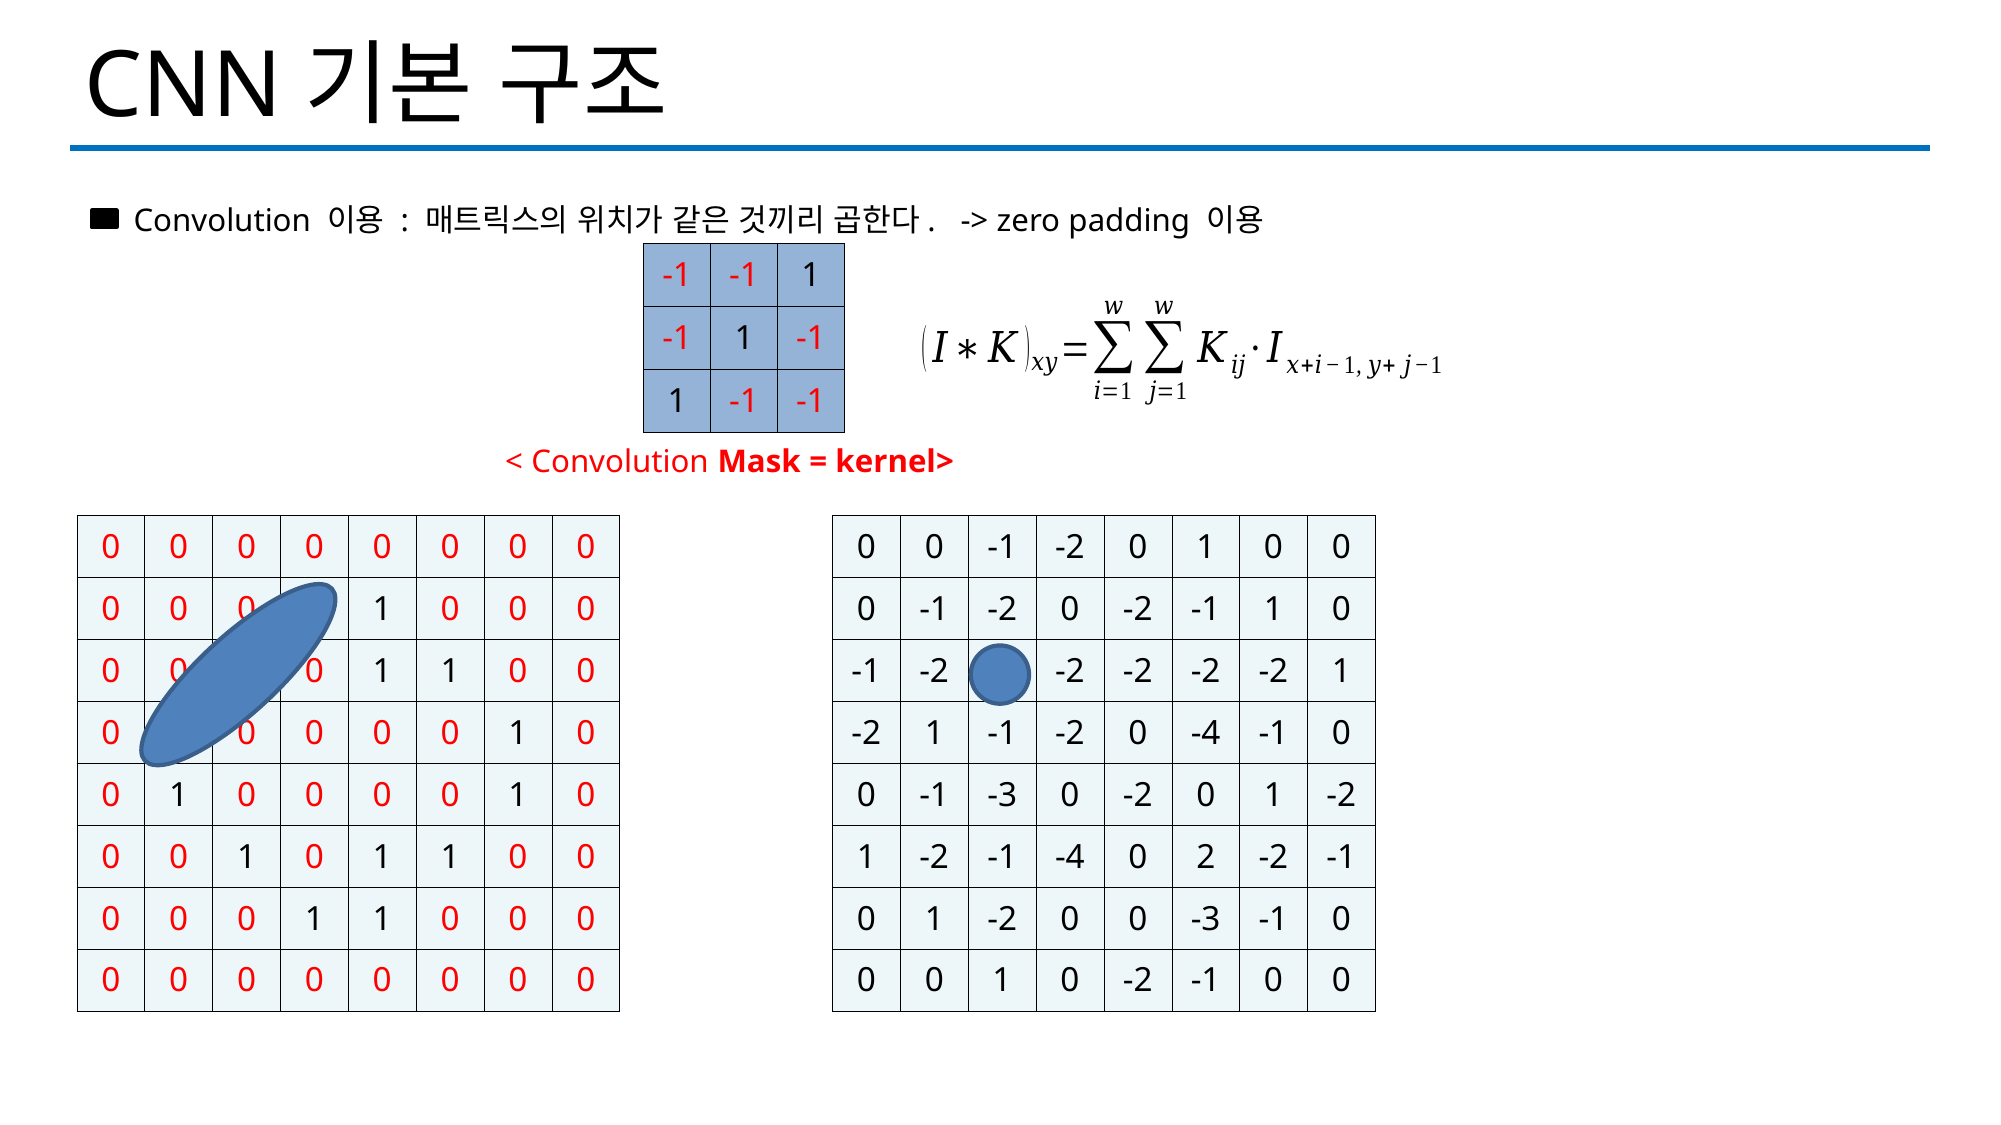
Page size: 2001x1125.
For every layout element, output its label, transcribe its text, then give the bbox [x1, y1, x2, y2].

table_cell 0 [833, 950, 900, 1011]
table_cell 1 [213, 826, 280, 887]
table_cell -1 [778, 307, 844, 369]
table_cell -1 [1173, 578, 1239, 639]
table_cell 1 [417, 640, 484, 701]
table_header 0 [417, 516, 484, 577]
table_cell 0 [1173, 764, 1239, 825]
table_cell 0 [553, 826, 619, 887]
table_cell 0 [281, 826, 348, 887]
table_header 0 [78, 516, 144, 577]
table_cell -2 [1037, 640, 1104, 701]
table_cell 0 [213, 950, 280, 1011]
table_cell -2 [1240, 826, 1307, 887]
table_cell 0 [349, 950, 416, 1011]
table_cell -3 [969, 764, 1036, 825]
text_box Convolution 이용 : 매트릭스의 위치가 같은 것끼리 곱한다. -> zero padding 이용 [118, 193, 1511, 246]
table_cell -2 [969, 888, 1036, 949]
table_cell -1 [1240, 888, 1307, 949]
text_box CNN기본 구조 [69, 17, 773, 142]
table_cell 0 [417, 950, 484, 1011]
table_cell 0 [417, 764, 484, 825]
table_cell 0 [833, 888, 900, 949]
table_cell -1 [1173, 950, 1239, 1011]
table_cell -1 [901, 578, 968, 639]
table_cell 1 [281, 888, 348, 949]
table_header 1 [778, 244, 844, 306]
table_cell 0 [281, 764, 348, 825]
table_cell -2 [1105, 950, 1172, 1011]
table_cell -2 [833, 702, 900, 763]
table_header -1 [644, 244, 710, 306]
table_header 0 [281, 516, 348, 577]
table_cell 1 [349, 826, 416, 887]
table_cell 1 [644, 370, 710, 432]
table_cell 0 [553, 640, 619, 701]
text_box < Convolution Mask = kernel> [490, 434, 1195, 487]
table_cell 0 [485, 640, 552, 701]
table_cell 0 [78, 702, 144, 763]
table_cell 1 [485, 764, 552, 825]
text_box [968, 643, 1032, 706]
table_header 0 [145, 516, 212, 577]
table_cell 0 [145, 578, 212, 639]
table_cell -2 [1173, 640, 1239, 701]
table_cell 0 [145, 826, 212, 887]
table_cell 0 [417, 702, 484, 763]
table_header 0 [833, 516, 900, 577]
table_cell 0 [1308, 702, 1375, 763]
table_cell 1 [1240, 764, 1307, 825]
table_cell 1 [1240, 578, 1307, 639]
table_cell -2 [901, 640, 968, 701]
table_cell 0 [213, 888, 280, 949]
table_cell 1 [145, 702, 159, 725]
table_cell 0 [1105, 888, 1172, 949]
table_cell -2 [1105, 640, 1172, 701]
table_cell 0 [349, 764, 416, 825]
table_cell 0 [485, 578, 552, 639]
table_cell 0 [349, 702, 416, 763]
table_cell 1 [1308, 640, 1375, 701]
table_cell -4 [1037, 826, 1104, 887]
table_cell -2 [901, 826, 968, 887]
table_header 0 [901, 516, 968, 577]
table_cell 0 [78, 764, 144, 825]
table_cell 0 [1037, 888, 1104, 949]
table_cell 0 [833, 764, 900, 825]
table_cell -1 [969, 702, 1036, 763]
table_cell 0 [1037, 950, 1104, 1011]
table_cell 0 [553, 764, 619, 825]
table_header 0 [485, 516, 552, 577]
table_cell -1 [778, 370, 844, 432]
table_cell -2 [1037, 702, 1104, 763]
table_cell 0 [553, 578, 619, 639]
table_header 0 [1308, 516, 1375, 577]
table_cell 0 [145, 950, 212, 1011]
table_cell 0 [1037, 578, 1104, 639]
table_cell 1 [485, 702, 552, 763]
table_cell 0 [78, 950, 144, 1011]
table_cell 1 [711, 307, 777, 369]
table_cell -3 [1173, 888, 1239, 949]
table_cell -2 [969, 578, 1036, 639]
table_cell 0 [78, 888, 144, 949]
table_cell 0 [1308, 578, 1375, 639]
table_cell -1 [1240, 702, 1307, 763]
table_cell 0 [1240, 950, 1307, 1011]
table_cell 0 [213, 578, 280, 639]
table_cell 1 [349, 640, 416, 701]
table_cell 0 [553, 888, 619, 949]
table_cell 0 [553, 950, 619, 1011]
table_cell 0 [281, 702, 348, 763]
table_cell 0 [145, 640, 212, 701]
table_cell 0 [485, 826, 552, 887]
table_header -1 [969, 516, 1036, 577]
table_cell 1 [182, 747, 212, 763]
table_header 0 [349, 516, 416, 577]
table_cell 1 [281, 578, 348, 639]
table_cell 0 [417, 578, 484, 639]
table_cell -2 [1240, 640, 1307, 701]
table_cell -1 [969, 826, 1036, 887]
table_cell 0 [833, 578, 900, 639]
table_cell 0 [1105, 702, 1172, 763]
table_cell 0 [78, 826, 144, 887]
table_cell 0 [145, 888, 212, 949]
text_box [139, 581, 338, 768]
table_cell 0 [1105, 826, 1172, 887]
table_cell 0 [1308, 950, 1375, 1011]
table_cell 0 [281, 640, 348, 701]
table_cell 1 [901, 702, 968, 763]
table_cell 0 [213, 702, 280, 763]
table_cell 0 [1308, 888, 1375, 949]
table_cell 1 [969, 950, 1036, 1011]
table_cell 0 [417, 888, 484, 949]
table_cell 0 [1037, 764, 1104, 825]
table_cell 0 [485, 950, 552, 1011]
table_cell -1 [901, 764, 968, 825]
table_cell -1 [833, 640, 900, 701]
table_cell 0 [281, 950, 348, 1011]
table_cell 0 [213, 764, 280, 825]
table_cell -1 [644, 307, 710, 369]
table_header -1 [711, 244, 777, 306]
table_cell 0 [485, 888, 552, 949]
table_header 1 [1173, 516, 1239, 577]
table_cell 1 [901, 888, 968, 949]
table_header -2 [1037, 516, 1104, 577]
table_cell 0 [78, 640, 144, 701]
table_cell -2 [1105, 764, 1172, 825]
table_cell 2 [1173, 826, 1239, 887]
table_header 0 [553, 516, 619, 577]
table_cell -4 [1173, 702, 1239, 763]
table_cell 0 [78, 578, 144, 639]
table_header 0 [1105, 516, 1172, 577]
table_cell 0 [553, 702, 619, 763]
table_cell 1 [349, 888, 416, 949]
table_cell -2 [1308, 764, 1375, 825]
table_cell -2 [1105, 578, 1172, 639]
table_cell 1 [833, 826, 900, 887]
table_cell -1 [1308, 826, 1375, 887]
table_header 0 [1240, 516, 1307, 577]
table_cell -1 [711, 370, 777, 432]
text_box [90, 208, 118, 229]
table_cell 1 [145, 764, 212, 825]
table_header 0 [213, 516, 280, 577]
table_cell 3 [969, 640, 1036, 701]
table_cell 1 [417, 826, 484, 887]
table_cell 0 [901, 950, 968, 1011]
table_cell 1 [271, 692, 280, 701]
table_cell 1 [349, 578, 416, 639]
